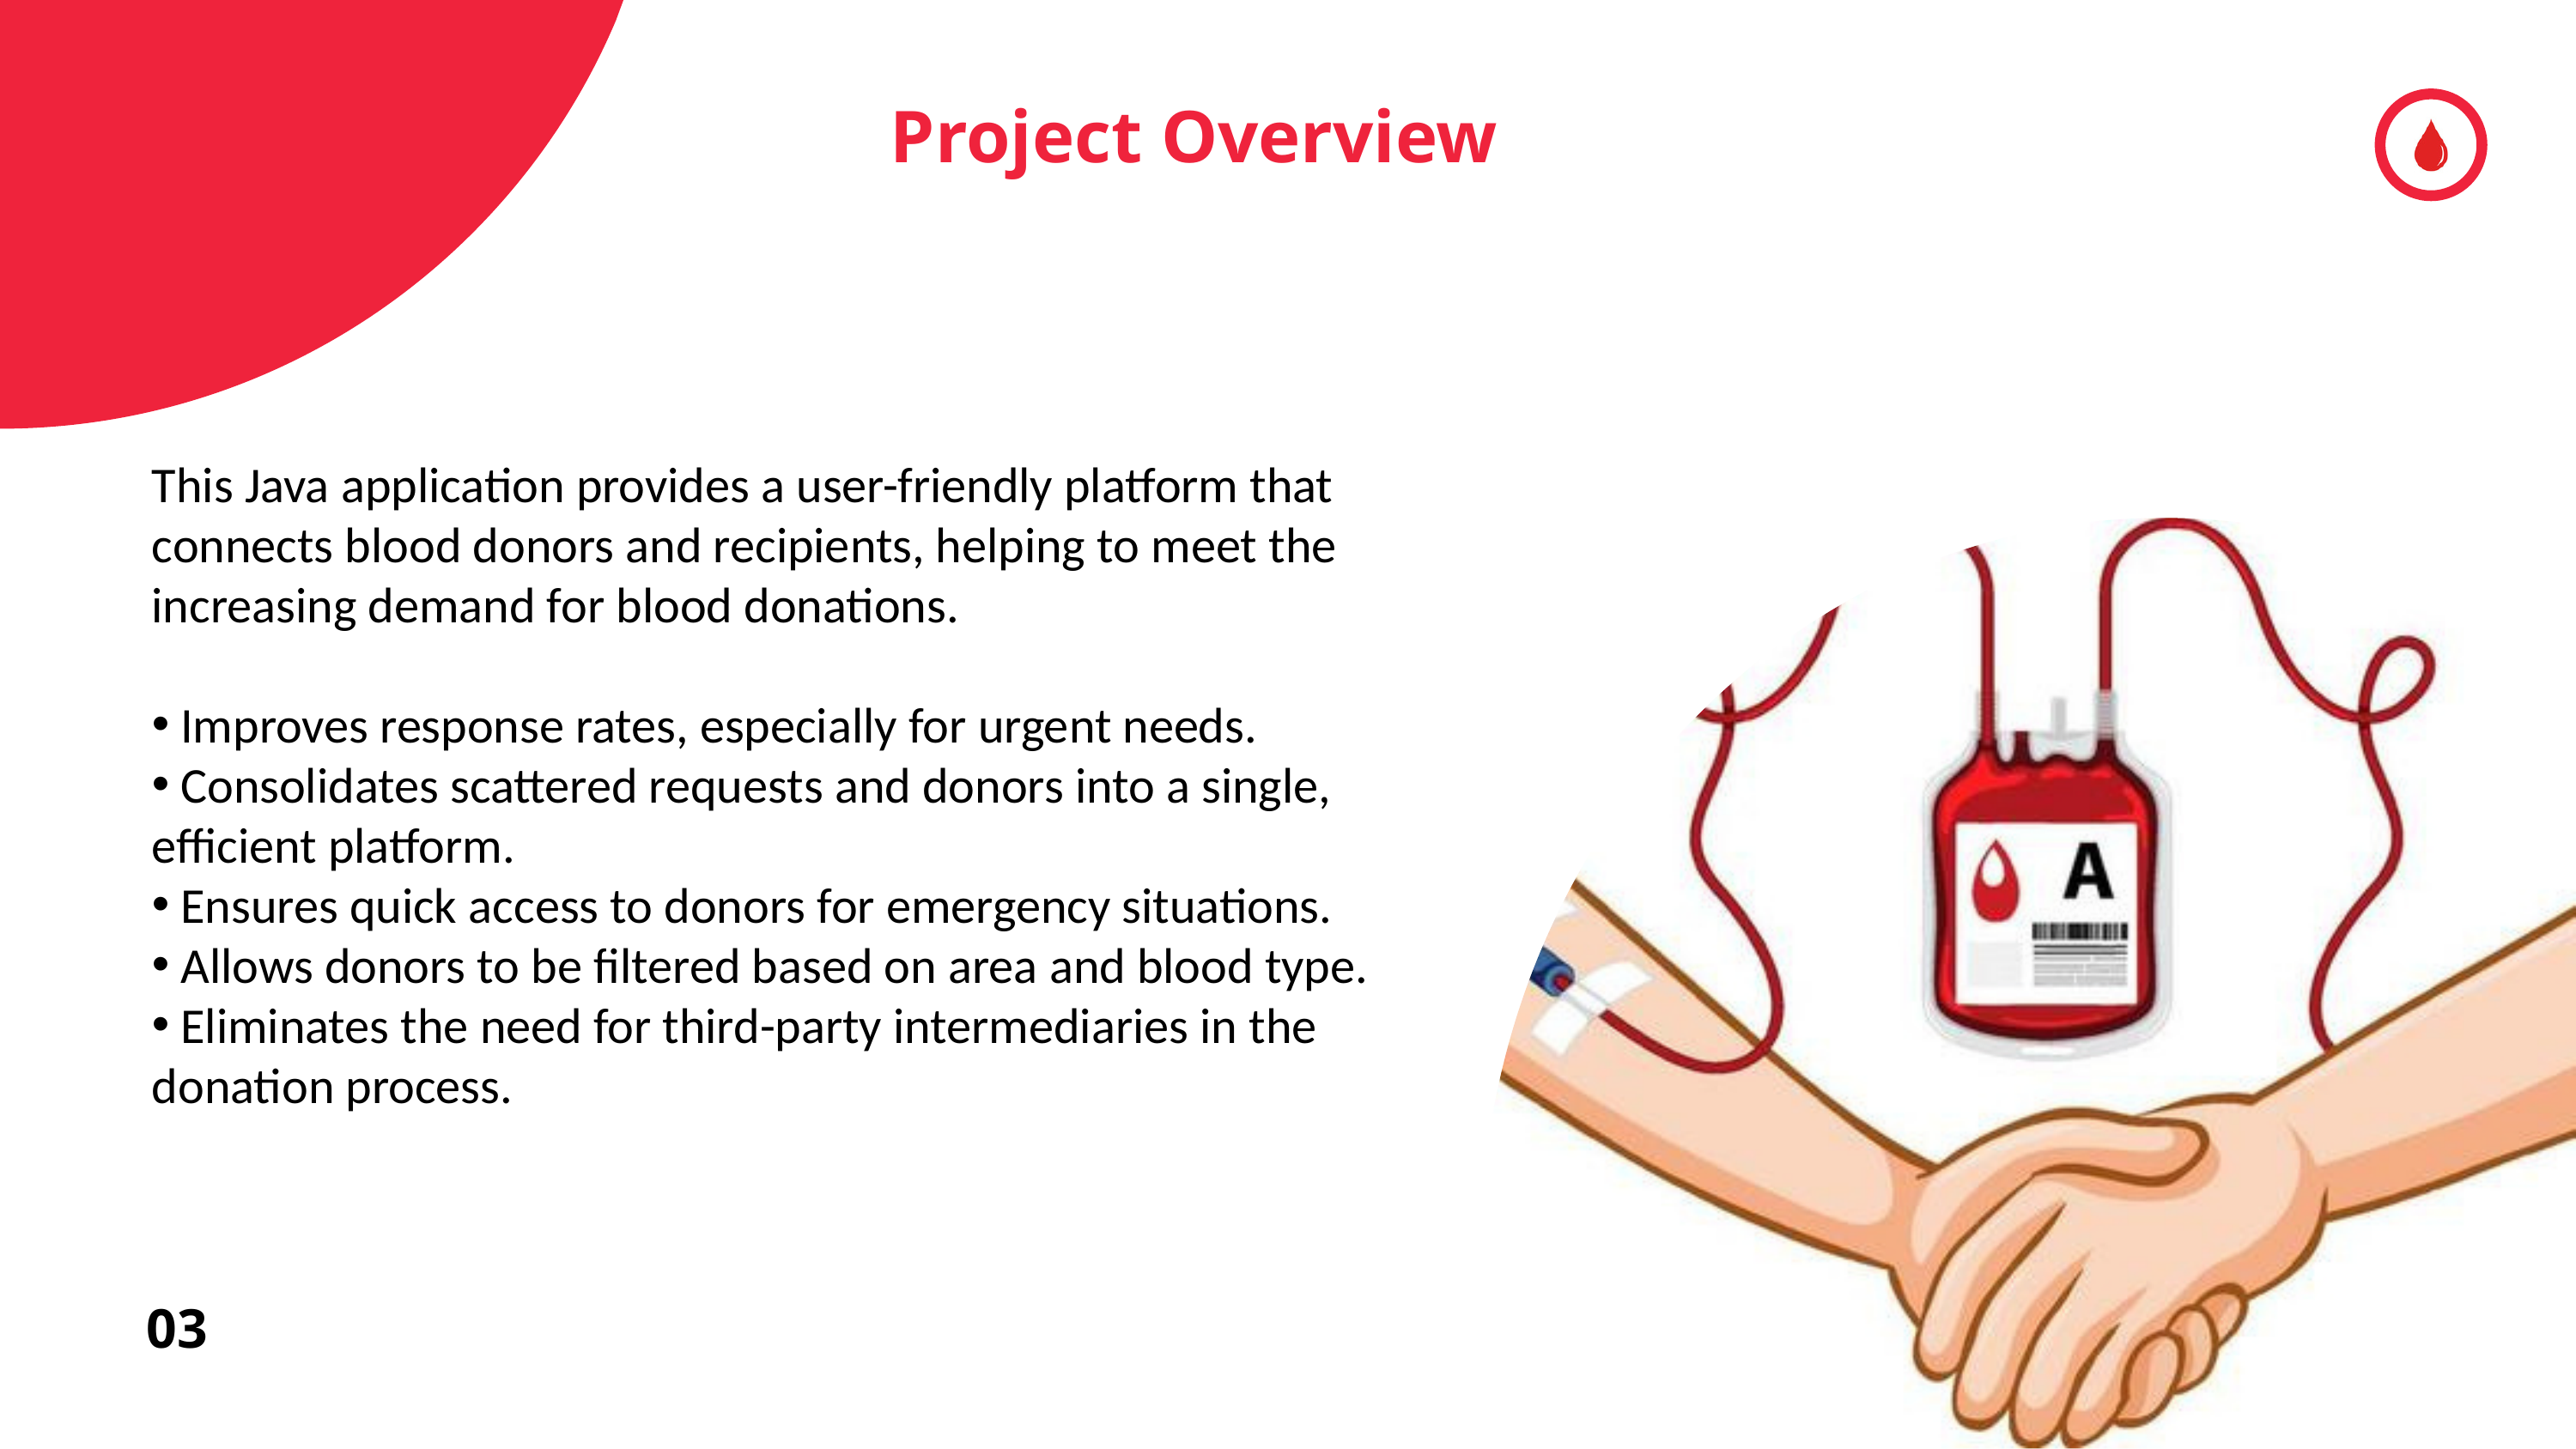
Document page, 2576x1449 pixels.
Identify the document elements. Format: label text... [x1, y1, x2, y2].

text_box Project Overview [890, 112, 1686, 177]
text_box This Java application provides a user-friendly platform that connects blood donors and recipients, helping to meet the increasing demand for blood donations. Improves response rates, especially for urgent needs. Consolidates scattered requests and donors into a single, efficient platform. Ensures quick access to donors for emergency situations. Allows donors to be filtered based on area and blood type. Eliminates the need for third-party intermediaries in the donation process. [139, 446, 1481, 1159]
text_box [1480, 518, 2576, 1449]
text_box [2379, 94, 2482, 197]
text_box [0, 0, 624, 429]
text_box 03 [52, 1294, 302, 1359]
